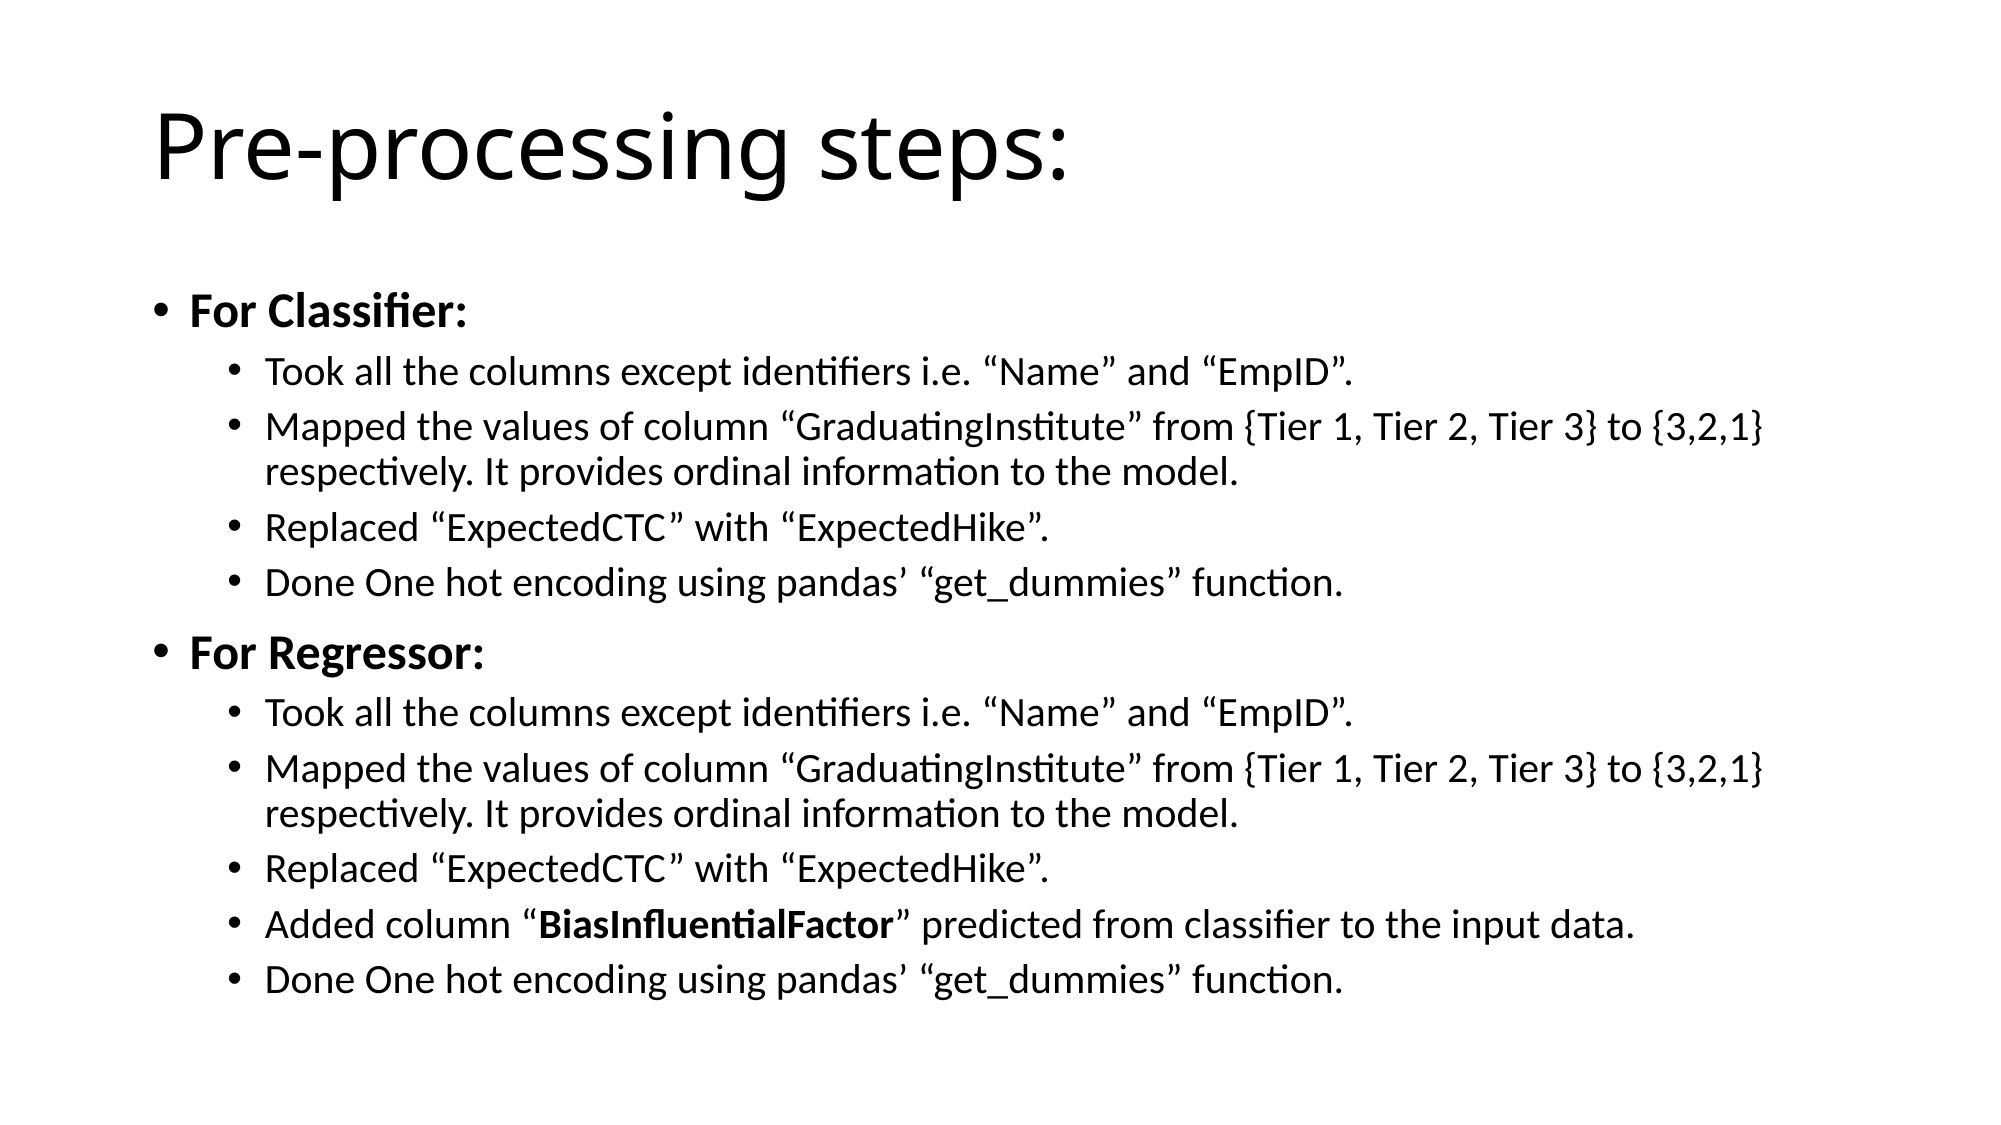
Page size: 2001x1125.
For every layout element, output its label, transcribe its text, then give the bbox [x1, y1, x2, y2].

title Pre-processing steps: [137, 40, 1863, 259]
list For Classifier: Took all the columns except identifiers i.e. “Name” and “EmpID”. Mapped the values of column “GraduatingInstitute” from {Tier 1, Tier 2, Tier 3} to {3,2,1} respectively. It provides ordinal information to the model. Replaced “ExpectedCTC” with “ExpectedHike”. Done One hot encoding using pandas’ “get_dummies” function. For Regressor: Took all the columns except identifiers i.e. “Name” and “EmpID”. Mapped the values of column “GraduatingInstitute” from {Tier 1, Tier 2, Tier 3} to {3,2,1} respectively. It provides ordinal information to the model. Replaced “ExpectedCTC” with “ExpectedHike”. Added column “BiasInfluentialFactor” predicted from classifier to the input data. Done One hot encoding using pandas’ “get_dummies” function. [137, 277, 1863, 1050]
